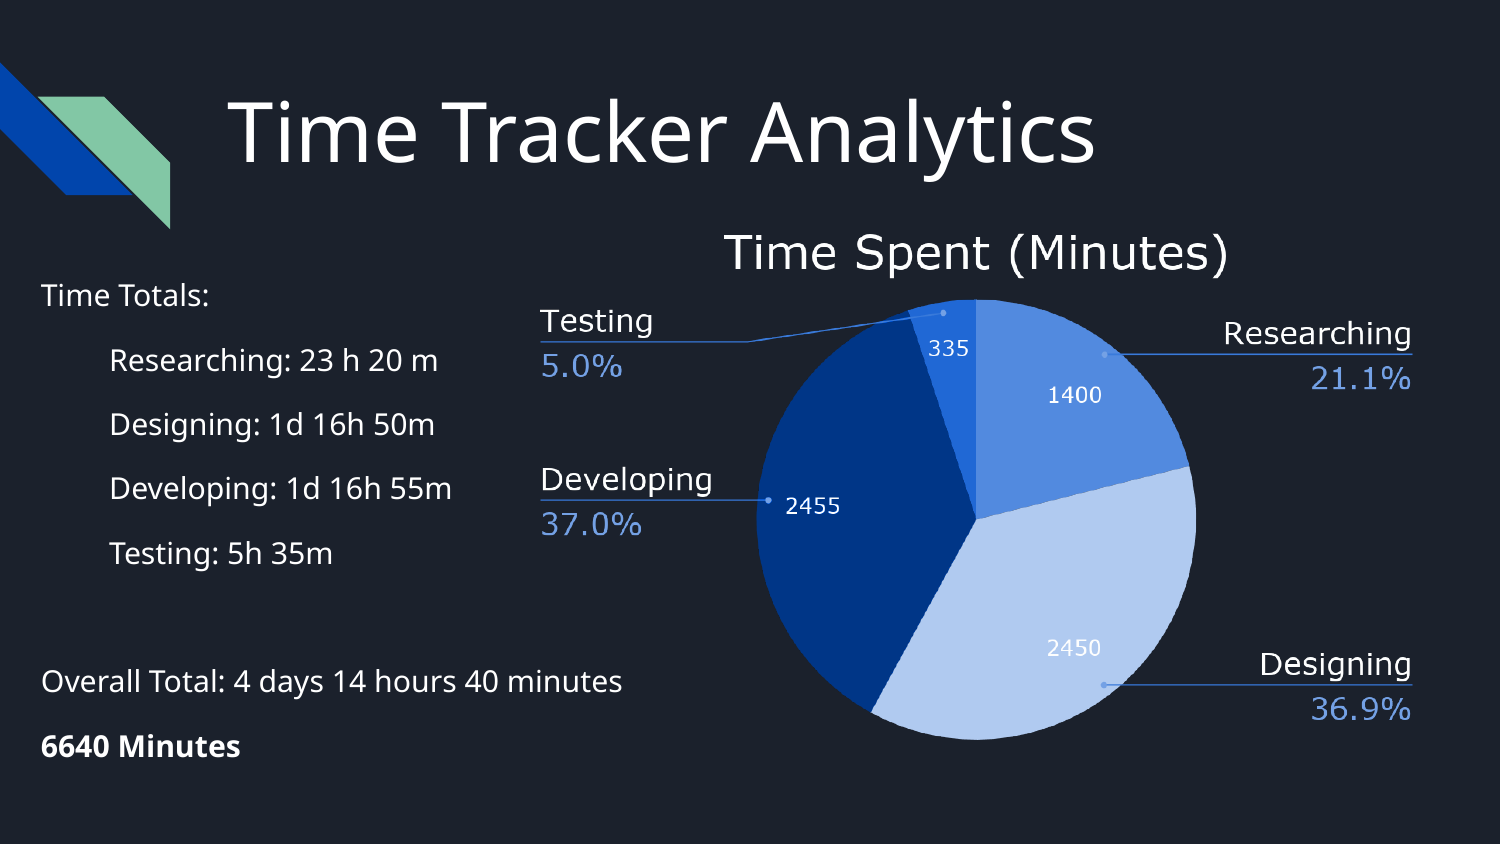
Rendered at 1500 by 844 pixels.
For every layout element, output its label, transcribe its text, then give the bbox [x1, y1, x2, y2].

title Time Tracker Analytics [212, 64, 1368, 215]
list Time Totals: Researching: 23 h 20 m Designing: 1d 16h 50m Developing: 1d 16h 55m Testing: 5h 35m Overall Total: 4 days 14 hours 40 minutes 6640 Minutes [25, 255, 683, 782]
picture [510, 192, 1441, 768]
